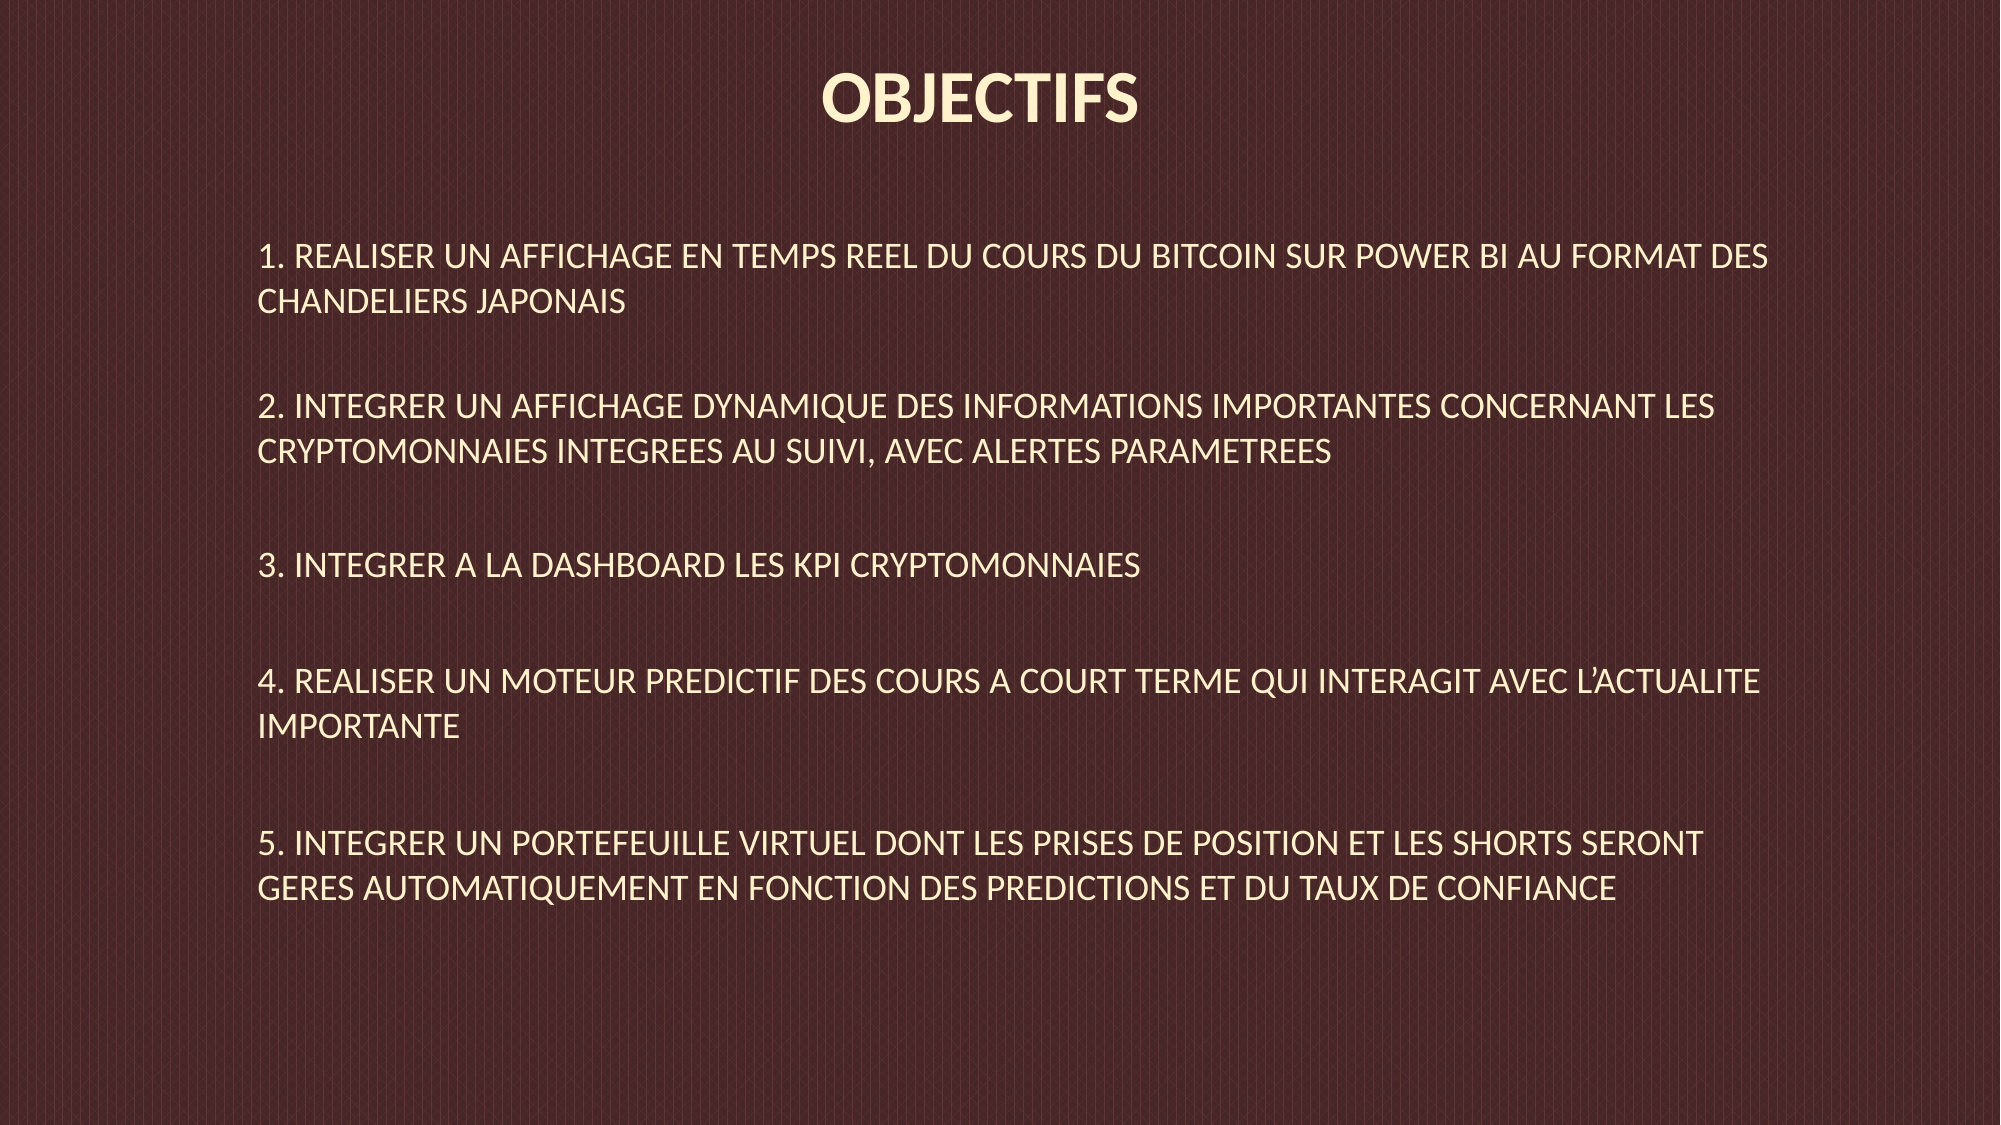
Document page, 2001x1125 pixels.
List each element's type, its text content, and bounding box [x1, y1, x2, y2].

text_box OBJECTIFS [209, 40, 1753, 146]
text_box 3. INTEGRER A LA DASHBOARD LES KPI CRYPTOMONNAIES [242, 532, 1786, 592]
text_box 5. INTEGRER UN PORTEFEUILLE VIRTUEL DONT LES PRISES DE POSITION ET LES SHORTS SERONT GERES AUTOMATIQUEMENT EN FONCTION DES PREDICTIONS ET DU TAUX DE CONFIANCE [242, 810, 1786, 916]
text_box 2. INTEGRER UN AFFICHAGE DYNAMIQUE DES INFORMATIONS IMPORTANTES CONCERNANT LES CRYPTOMONNAIES INTEGREES AU SUIVI, AVEC ALERTES PARAMETREES [242, 374, 1786, 479]
text_box 4. REALISER UN MOTEUR PREDICTIF DES COURS A COURT TERME QUI INTERAGIT AVEC L’ACTUALITE IMPORTANTE [242, 648, 1786, 754]
text_box 1. REALISER UN AFFICHAGE EN TEMPS REEL DU COURS DU BITCOIN SUR POWER BI AU FORMAT DES CHANDELIERS JAPONAIS [242, 223, 1786, 329]
